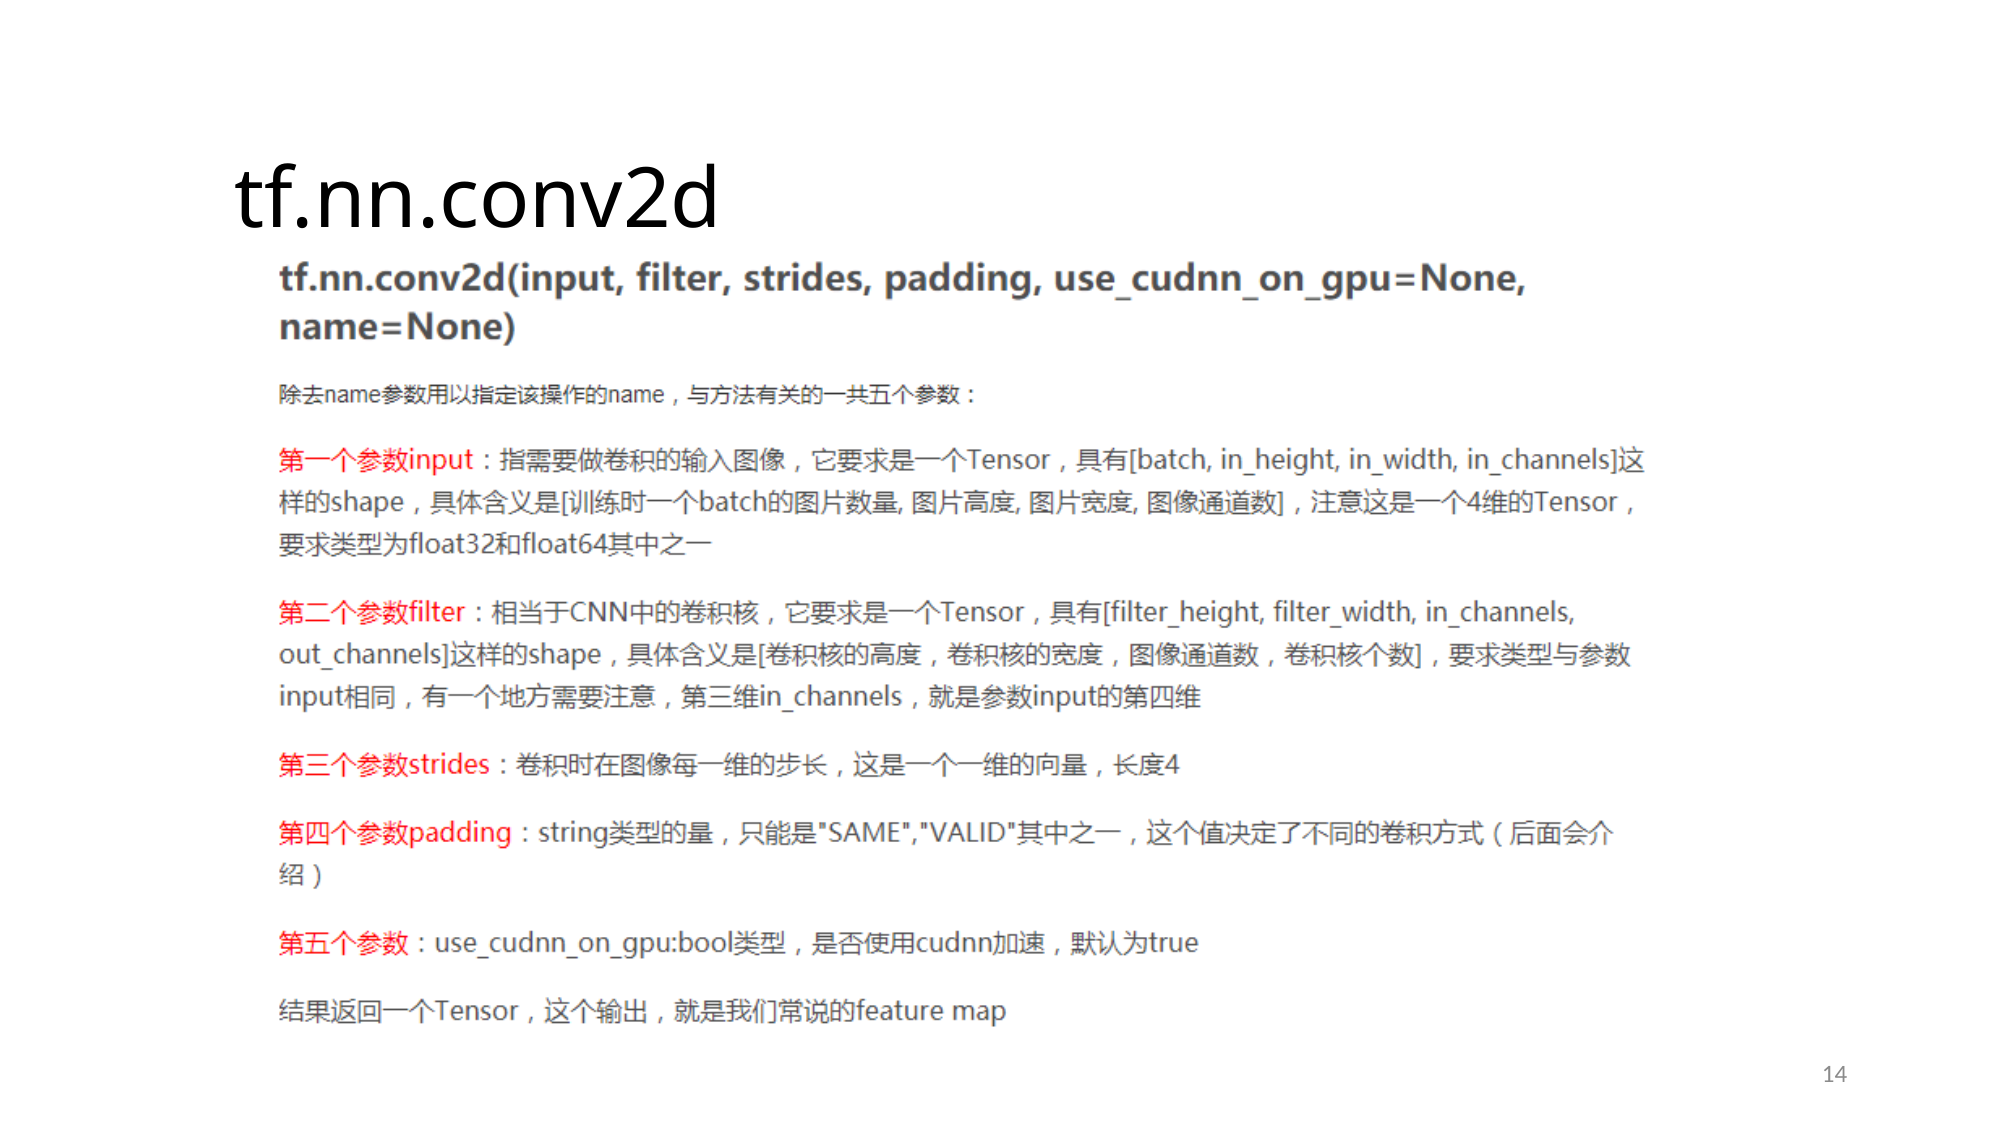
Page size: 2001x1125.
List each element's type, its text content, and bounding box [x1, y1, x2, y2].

text_box tf.nn.conv2d [220, 137, 759, 252]
slide_number 14 [1412, 1042, 1863, 1103]
picture [262, 252, 1669, 1043]
